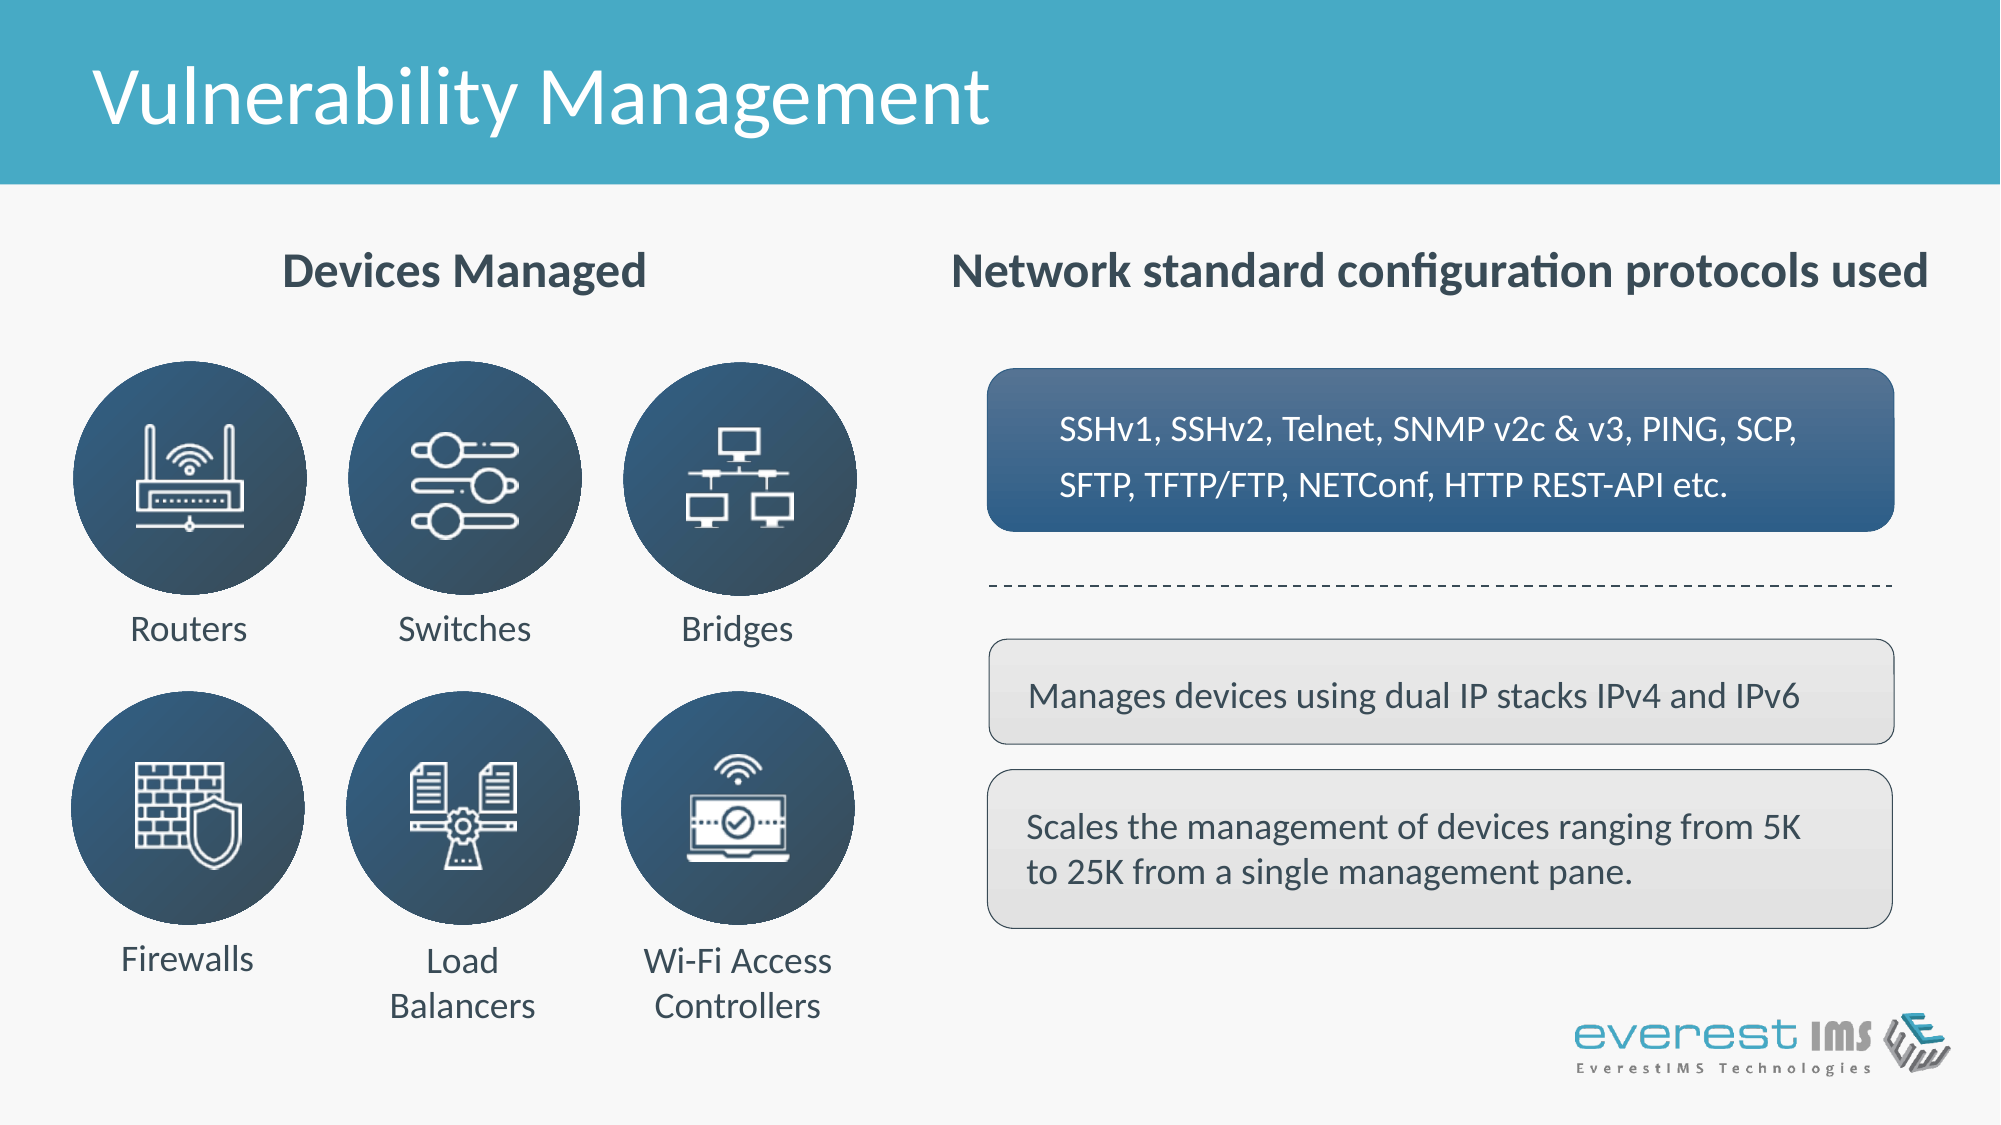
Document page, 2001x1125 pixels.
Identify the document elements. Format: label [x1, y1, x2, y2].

picture [410, 762, 517, 870]
text_box [0, 0, 2000, 1125]
picture [685, 754, 792, 862]
picture [134, 762, 242, 870]
text_box [73, 361, 307, 595]
text_box [348, 361, 582, 595]
picture [1575, 1013, 1951, 1077]
picture [686, 424, 794, 532]
text_box [987, 368, 1894, 532]
